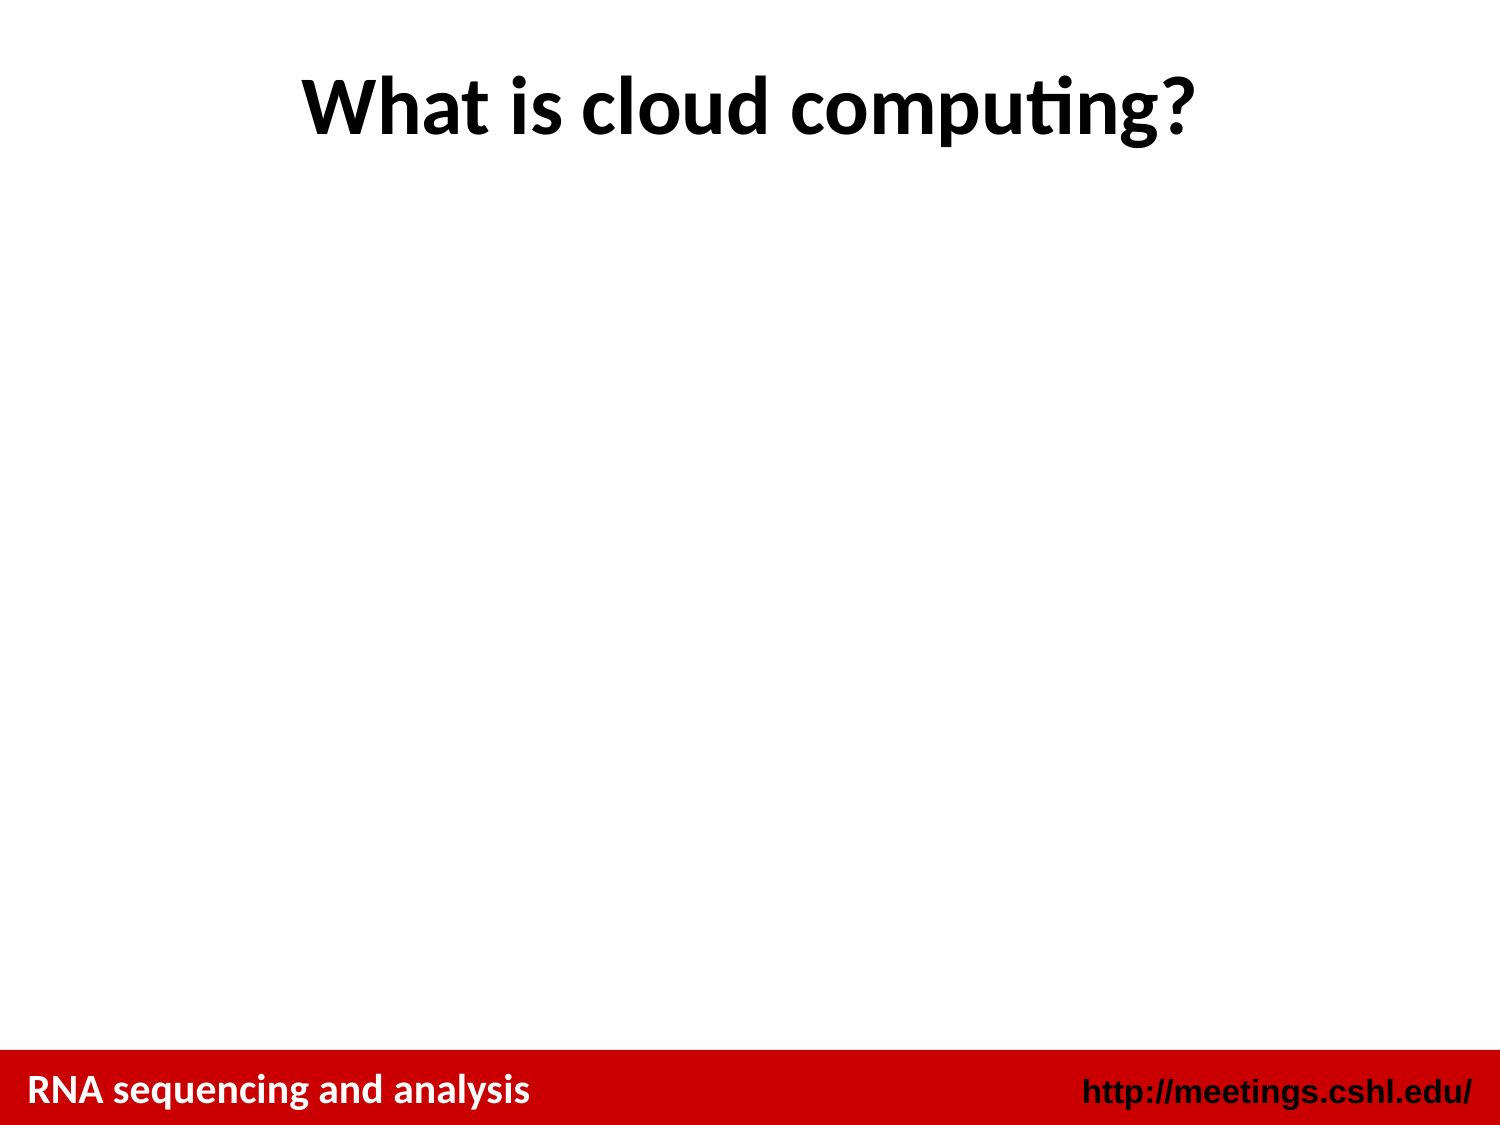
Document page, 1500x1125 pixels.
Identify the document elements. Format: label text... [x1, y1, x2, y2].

title What is cloud computing? [24, 7, 1475, 195]
